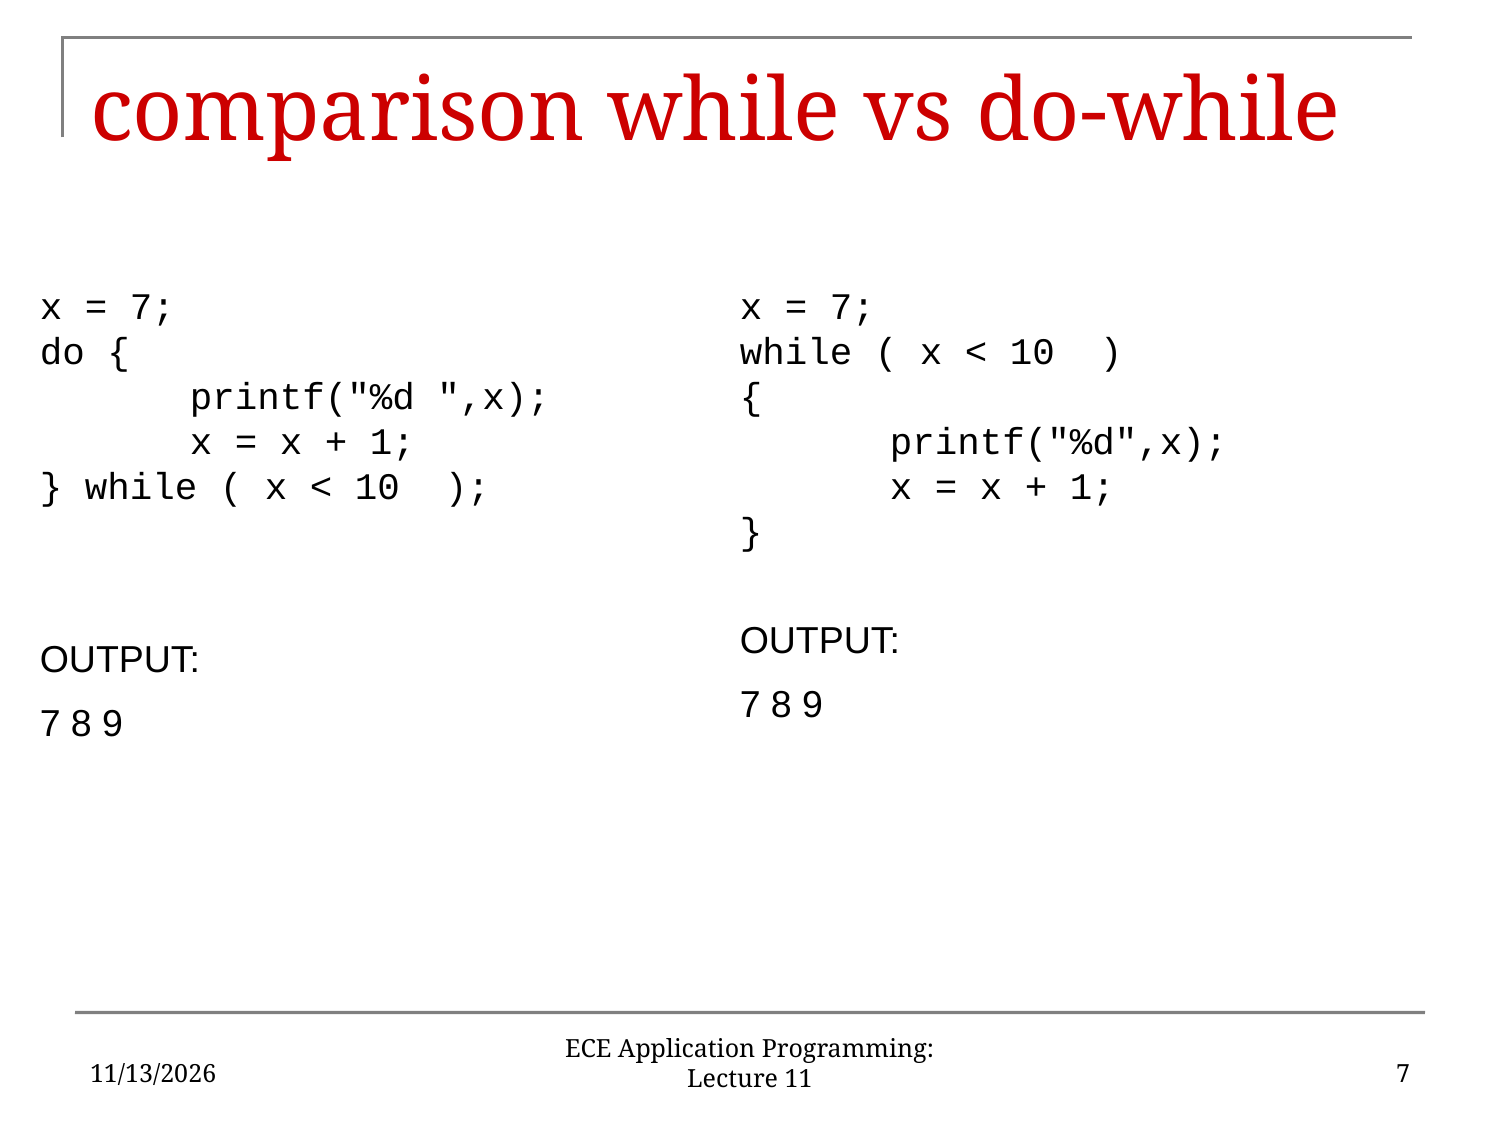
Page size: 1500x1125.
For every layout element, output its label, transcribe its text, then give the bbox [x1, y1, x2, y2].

title comparison while vs do-while [75, 45, 1425, 163]
slide_number 7 [1074, 1023, 1426, 1100]
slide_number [74, 1023, 426, 1100]
footer ECE Application Programming: Lecture 11 [512, 1024, 988, 1101]
text_box x = 7; do { printf("%d ",x); x = x + 1; } while ( x < 10 ); OUTPUT: 7 8 9 [24, 274, 663, 752]
text_box x = 7; while ( x < 10 ) { printf("%d",x); x = x + 1; } OUTPUT: 7 8 9 [725, 274, 1363, 797]
